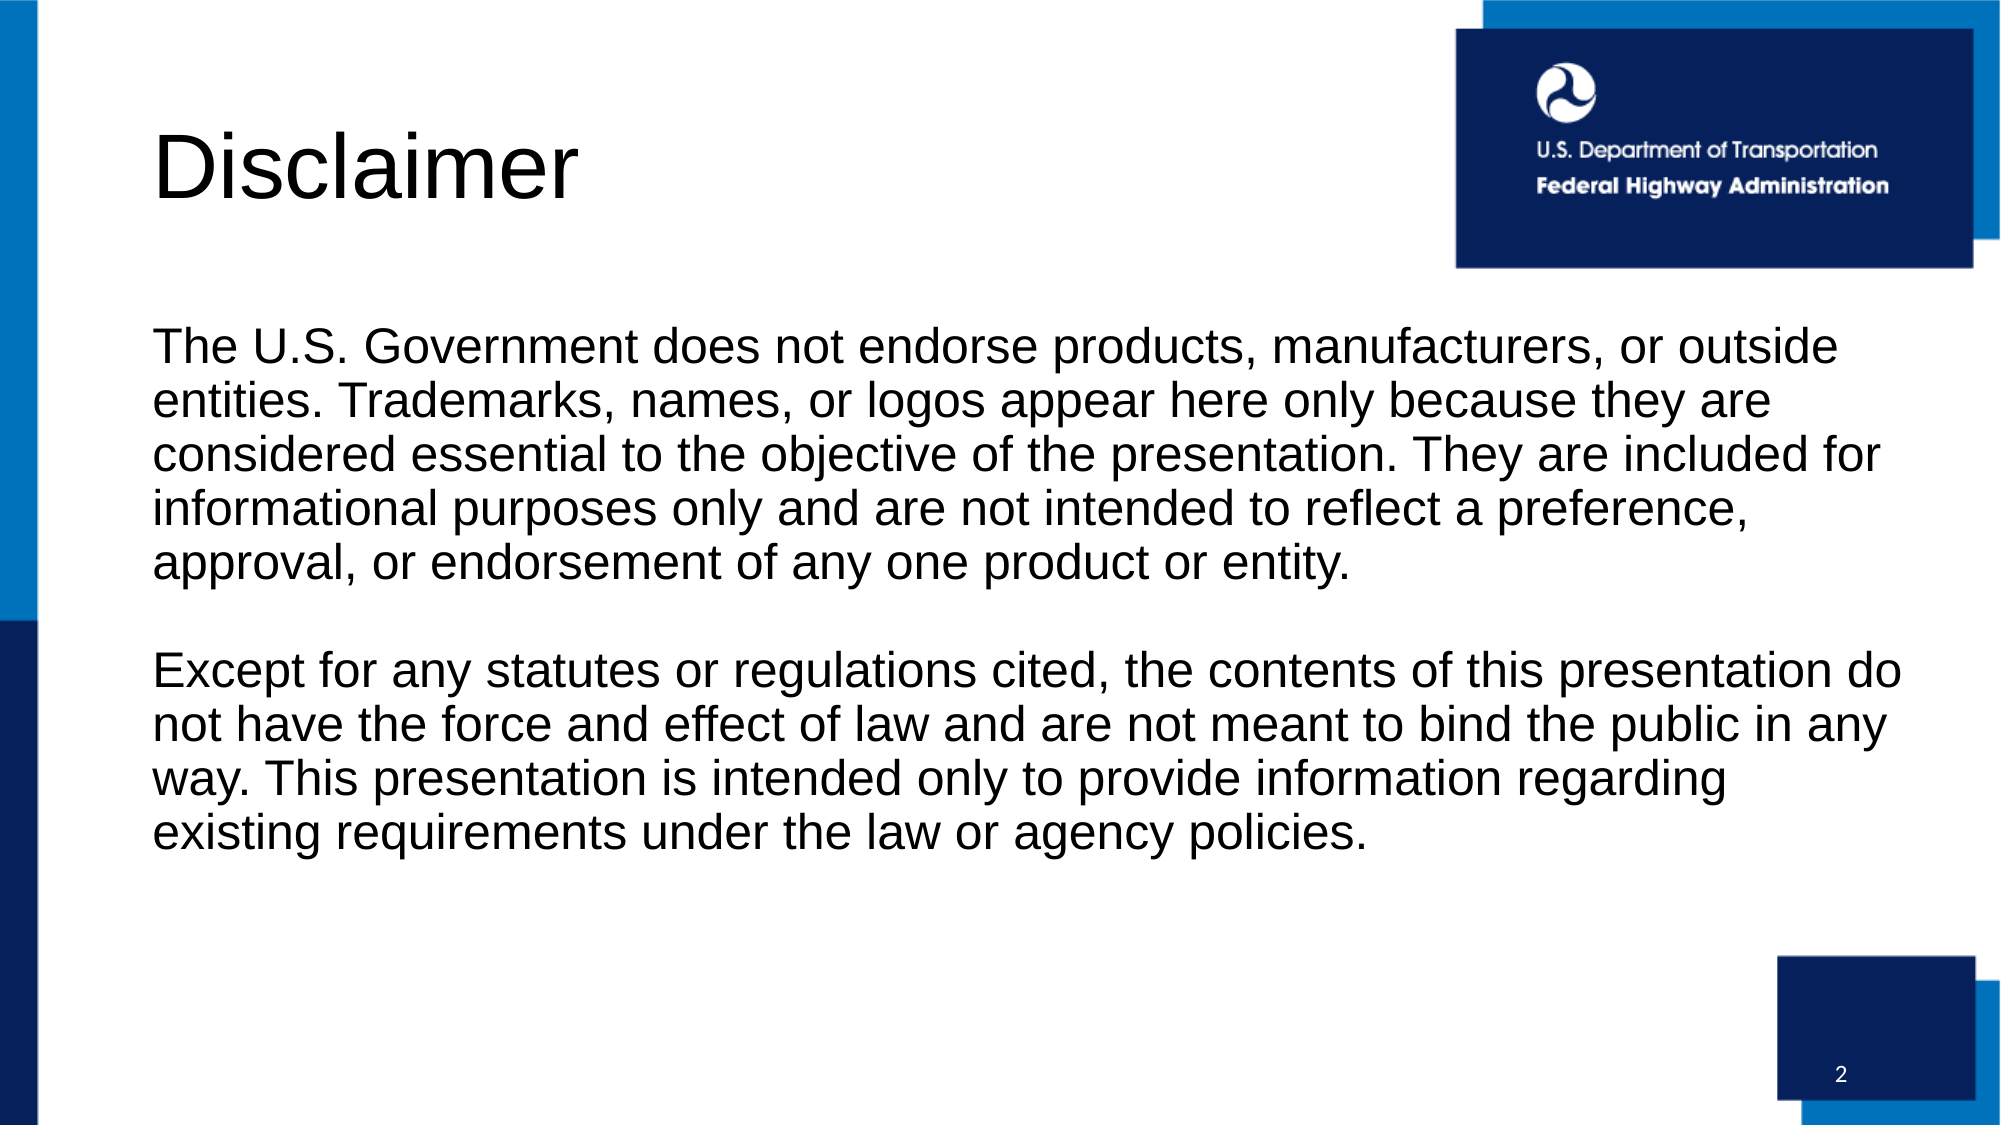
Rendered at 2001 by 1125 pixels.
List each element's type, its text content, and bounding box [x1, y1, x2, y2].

slide_number 2 [1412, 1042, 1863, 1103]
title Disclaimer [137, 59, 1482, 278]
picture [0, 0, 2001, 1125]
list The U.S. Government does not endorse products, manufacturers, or outside entities. Trademarks, names, or logos appear here only because they are considered essential to the objective of the presentation. They are included for informational purposes only and are not intended to reflect a preference, approval, or endorsement of any one product or entity. Except for any statutes or regulations cited, the contents of this presentation do not have the force and effect of law and are not meant to bind the public in any way. This presentation is intended only to provide information regarding existing requirements under the law or agency policies. [137, 312, 1925, 1116]
